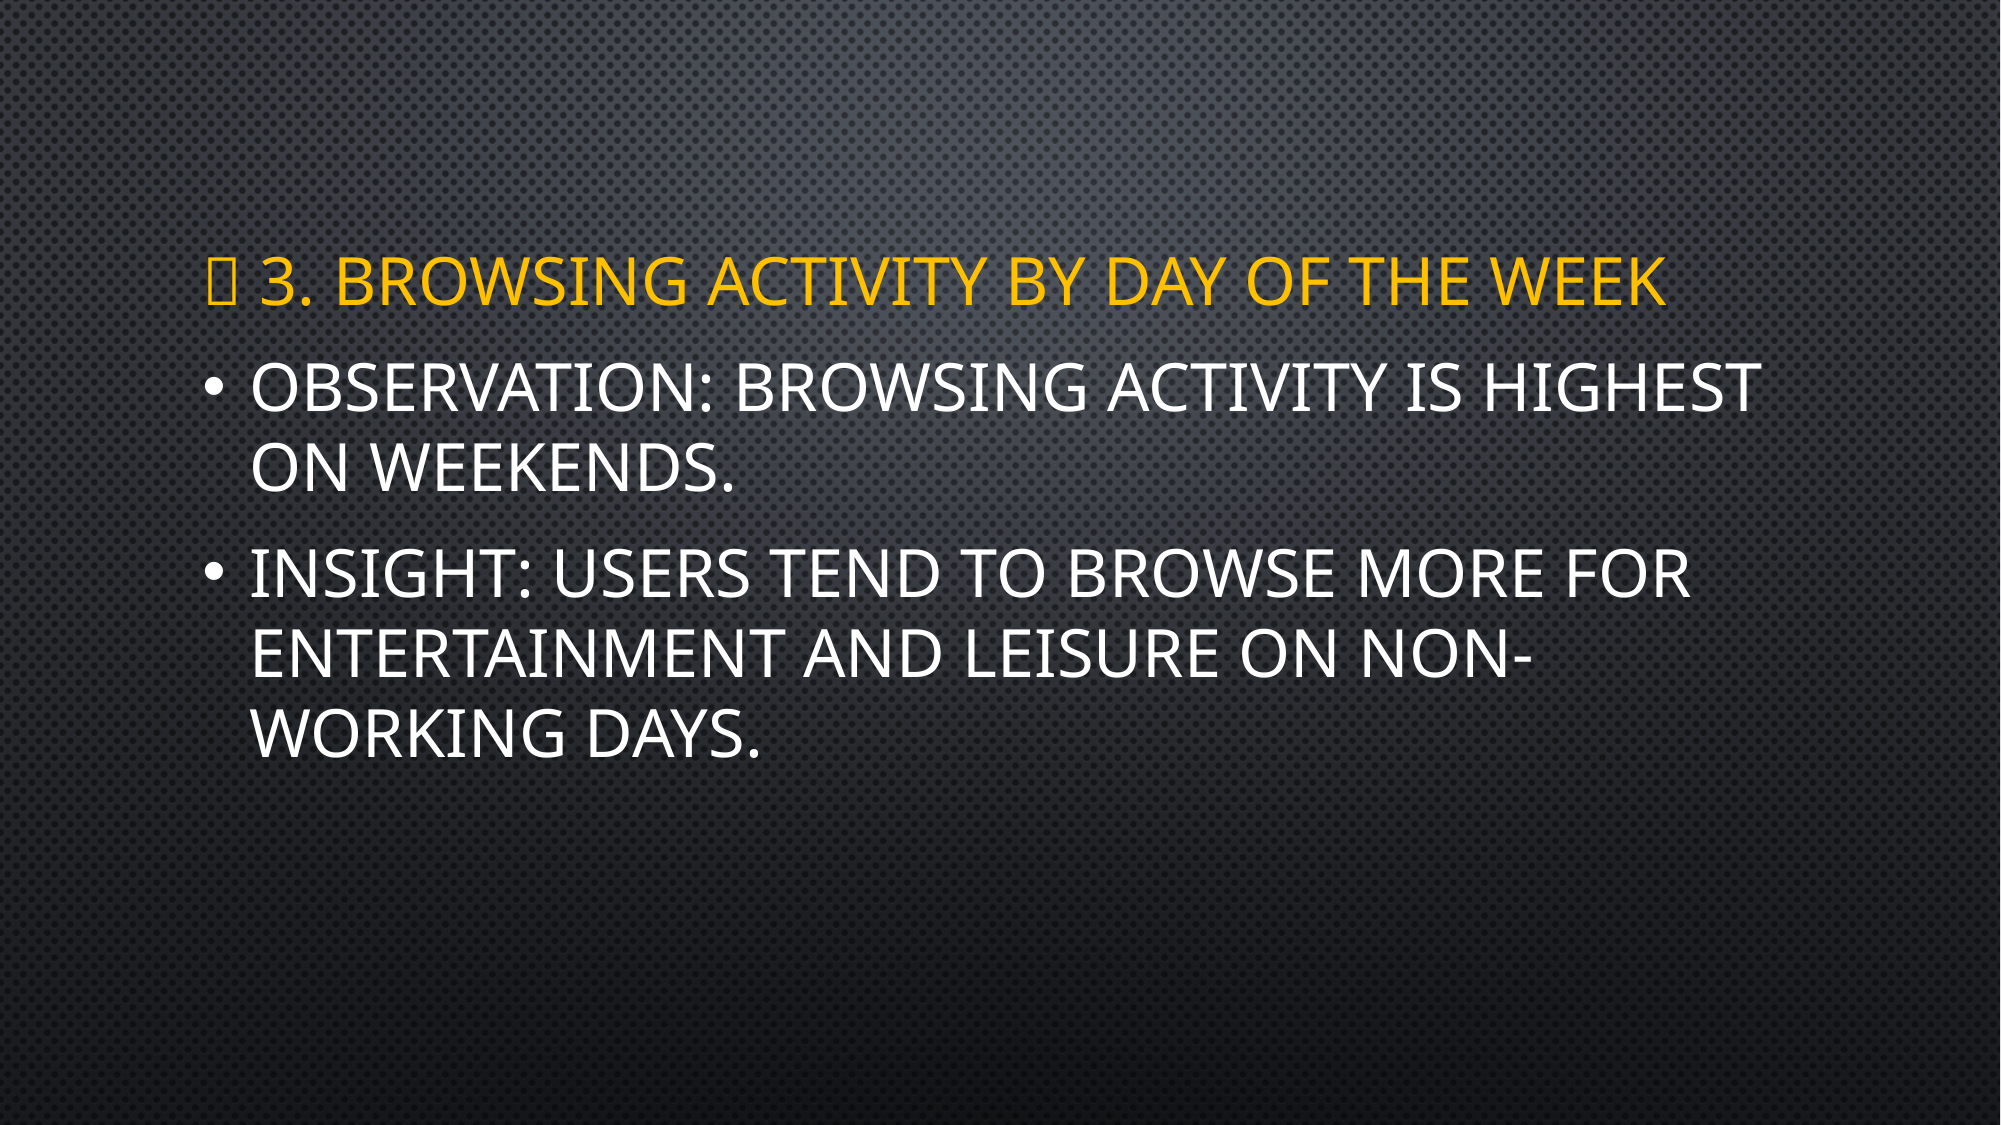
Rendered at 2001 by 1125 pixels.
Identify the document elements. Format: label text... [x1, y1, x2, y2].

list 📅 3. Browsing Activity by Day of the Week Observation: Browsing activity is highest on weekends. Insight: Users tend to browse more for entertainment and leisure on non-working days. [187, 130, 1813, 950]
